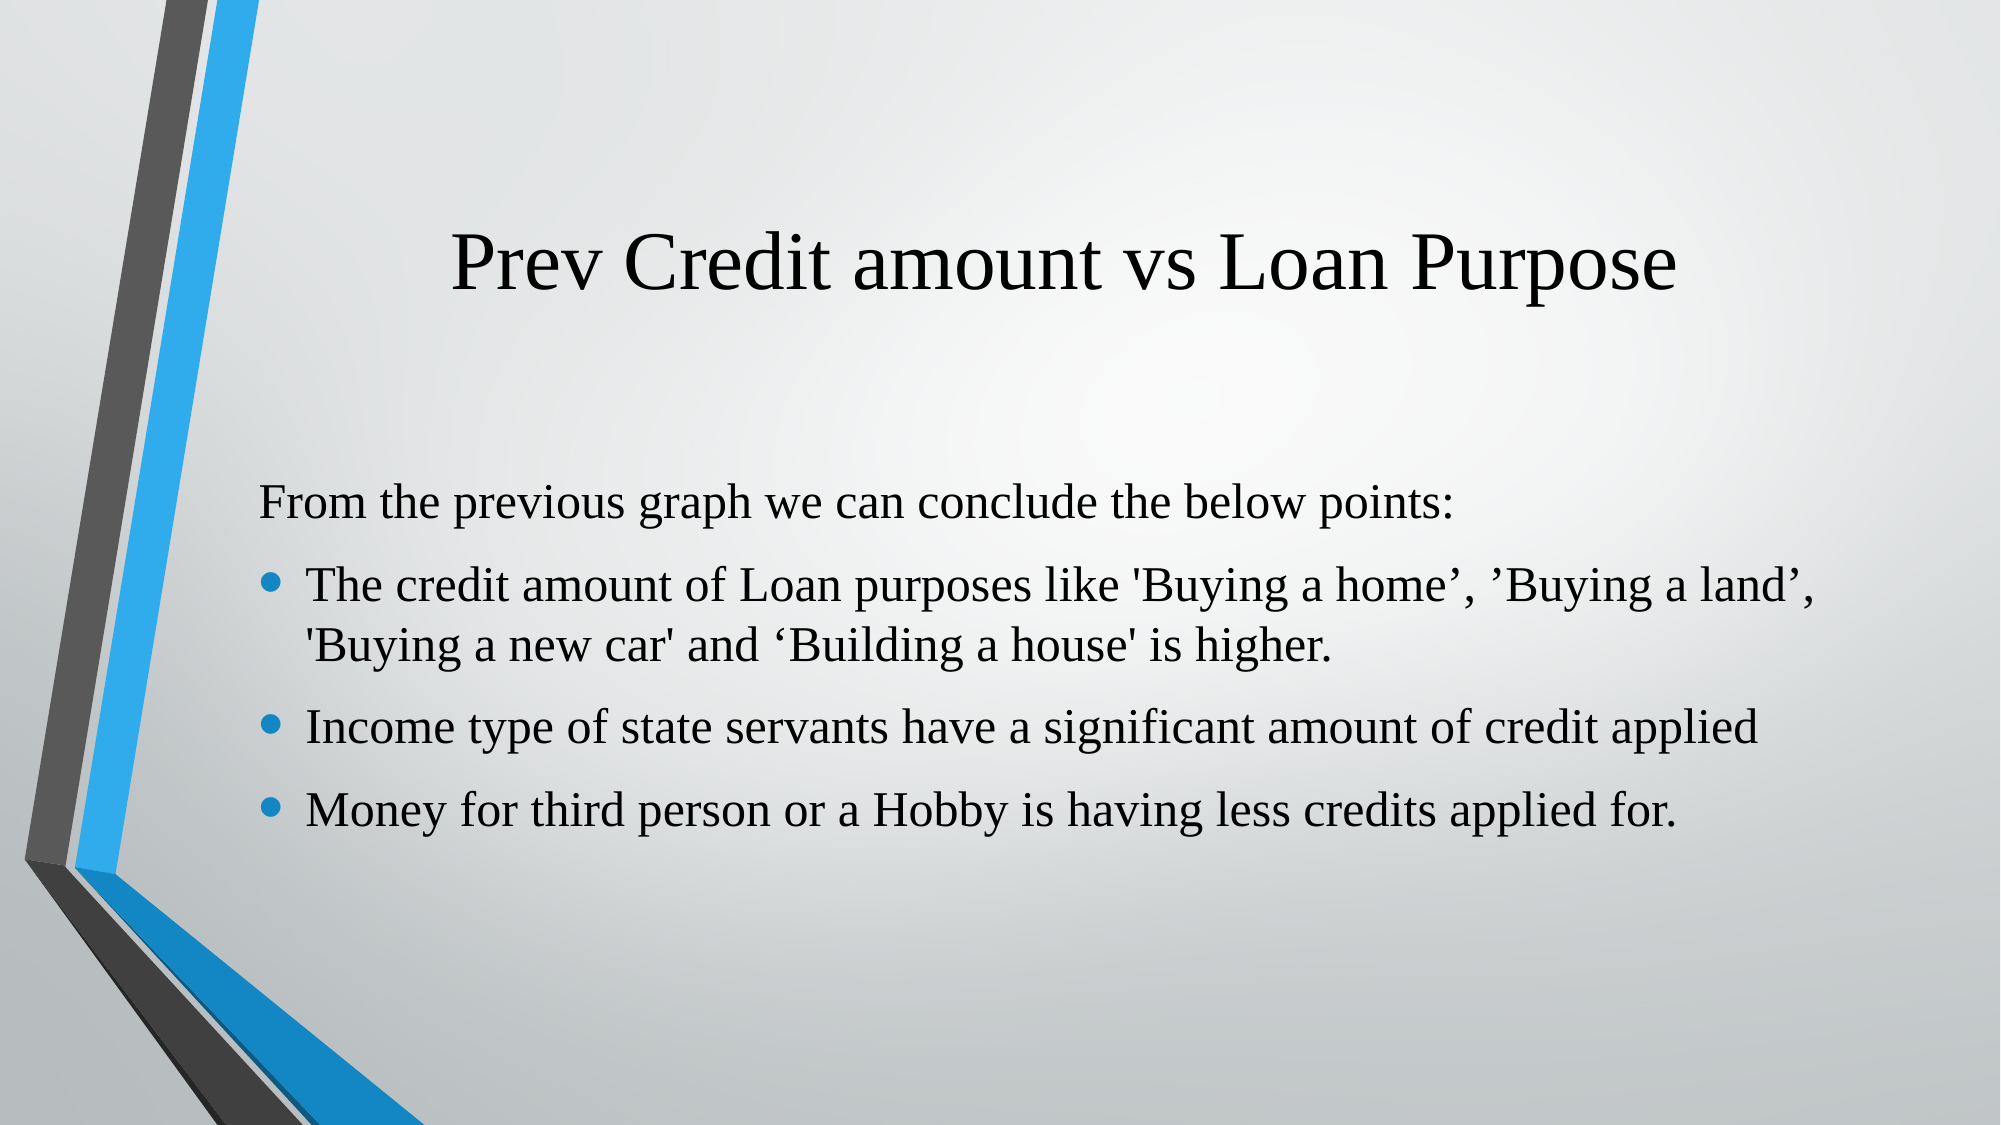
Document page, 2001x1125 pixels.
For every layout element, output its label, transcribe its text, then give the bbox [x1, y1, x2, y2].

list From the previous graph we can conclude the below points: The credit amount of Loan purposes like 'Buying a home’, ’Buying a land’, 'Buying a new car' and ‘Building a house' is higher. Income type of state servants have a significant amount of credit applied Money for third person or a Hobby is having less credits applied for. [243, 437, 1887, 950]
title Prev Credit amount vs Loan Purpose [243, 112, 1887, 400]
